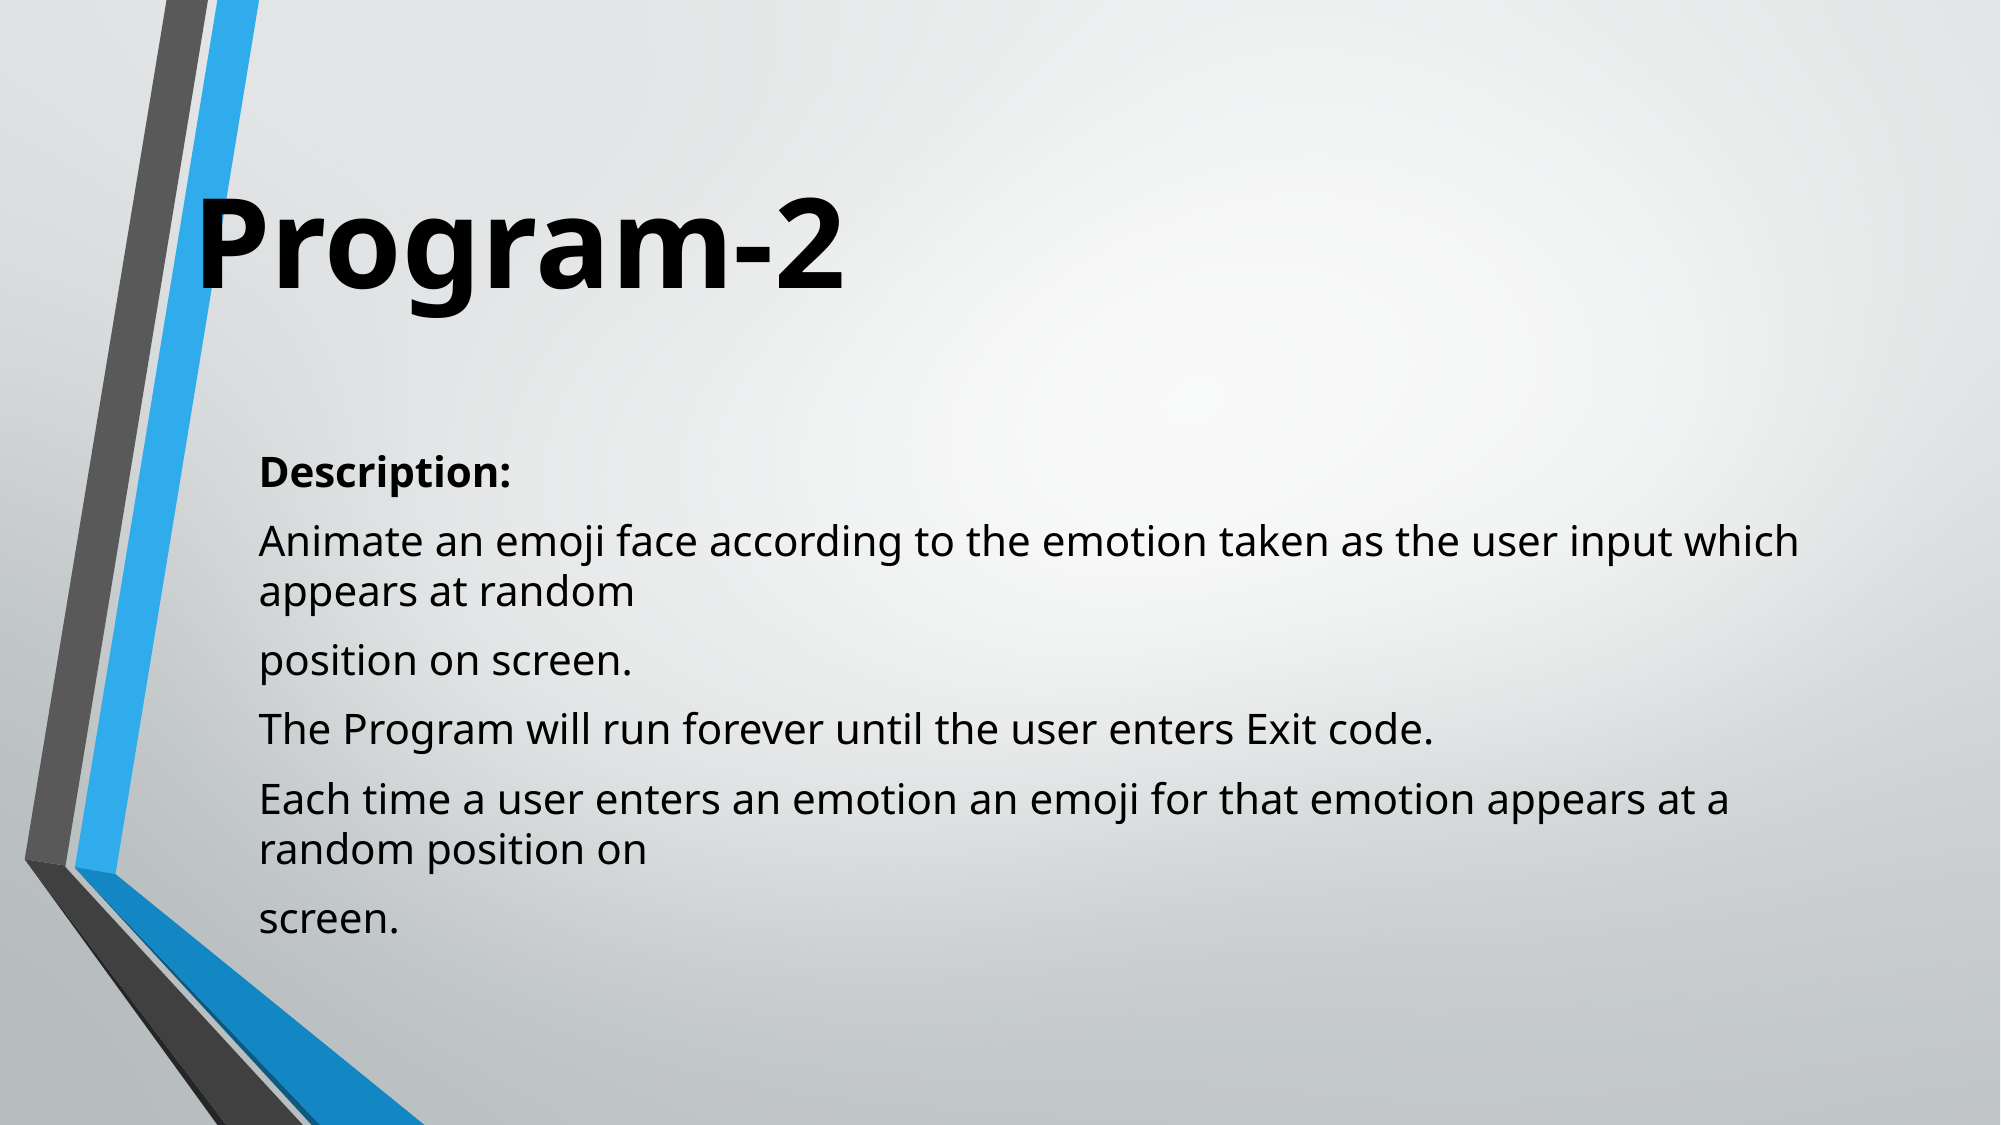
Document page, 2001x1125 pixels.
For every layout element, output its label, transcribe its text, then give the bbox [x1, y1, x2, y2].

title Program-2 [67, 94, 971, 383]
list Description: Animate an emoji face according to the emotion taken as the user input which appears at random position on screen. The Program will run forever until the user enters Exit code. Each time a user enters an emotion an emoji for that emotion appears at a random position on screen. [243, 437, 1887, 950]
